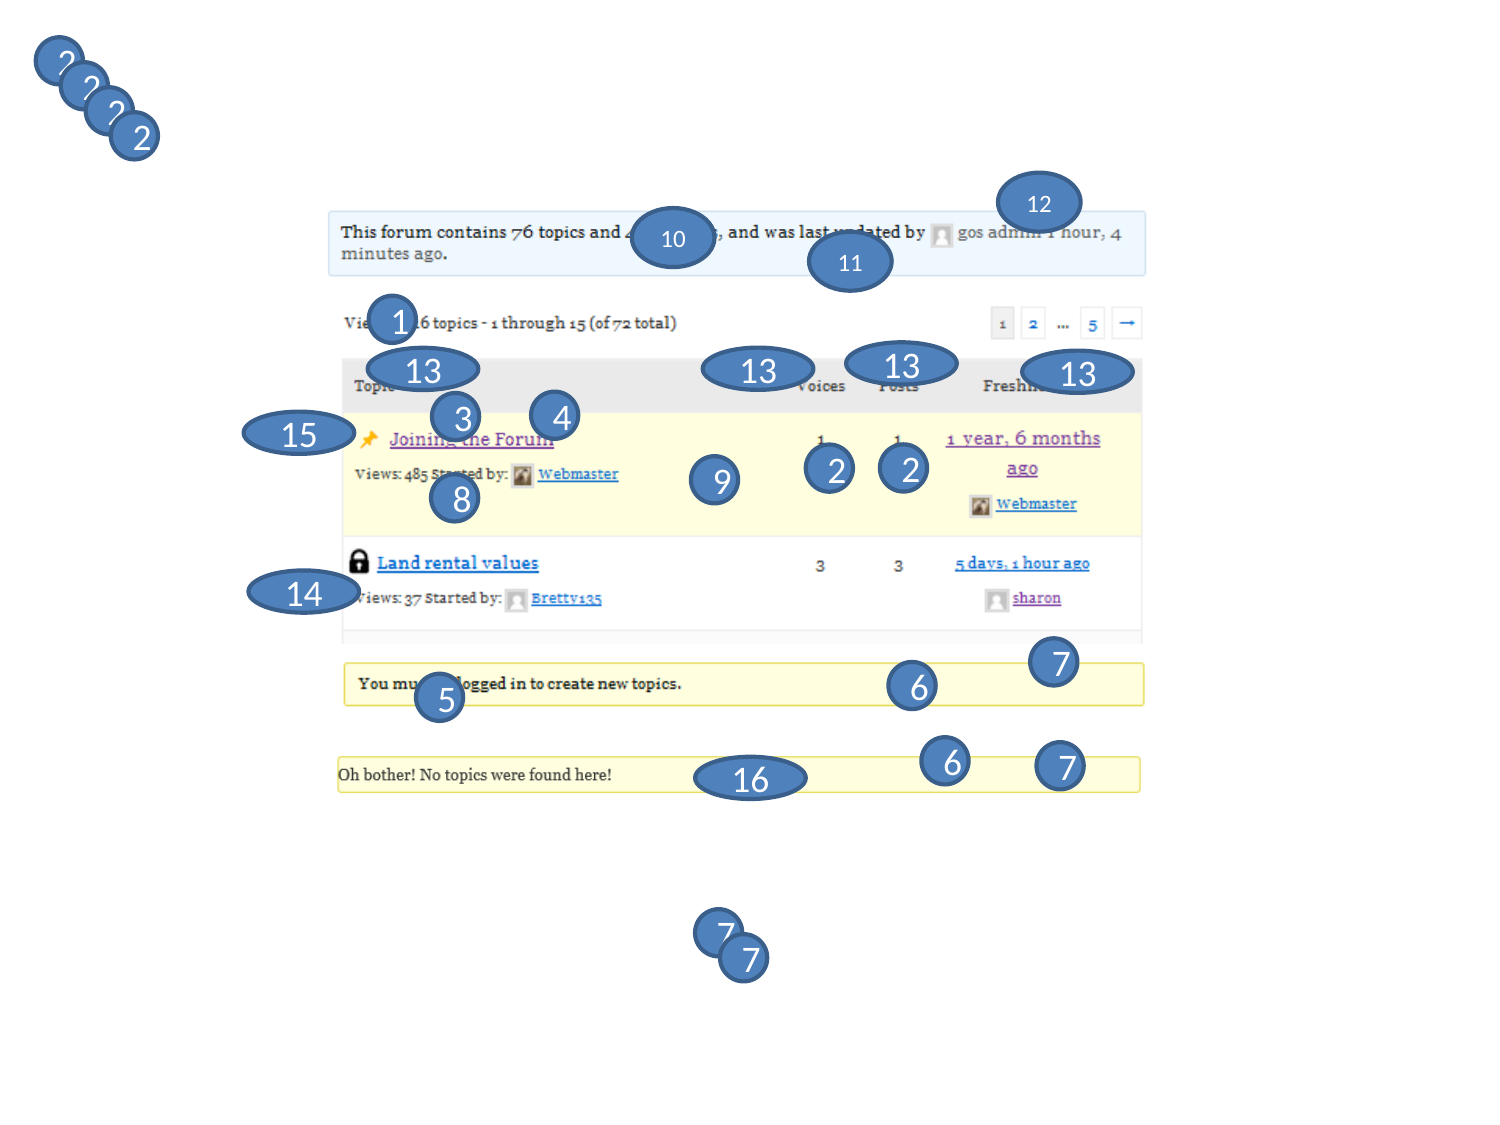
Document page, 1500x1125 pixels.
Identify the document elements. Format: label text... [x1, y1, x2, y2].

text_box 7 [717, 932, 770, 984]
text_box 6 [924, 735, 966, 745]
text_box 2 [108, 110, 161, 162]
text_box 2 [33, 35, 86, 87]
text_box 7 [1045, 740, 1076, 745]
text_box 14 [246, 568, 331, 615]
picture [332, 649, 1159, 716]
picture [324, 747, 1152, 800]
text_box 15 [241, 409, 331, 456]
text_box 7 [692, 907, 745, 959]
text_box 2 [58, 60, 111, 112]
text_box 2 [83, 85, 135, 137]
picture [324, 207, 1152, 289]
picture [336, 302, 1158, 644]
text_box 12 [995, 170, 1083, 206]
